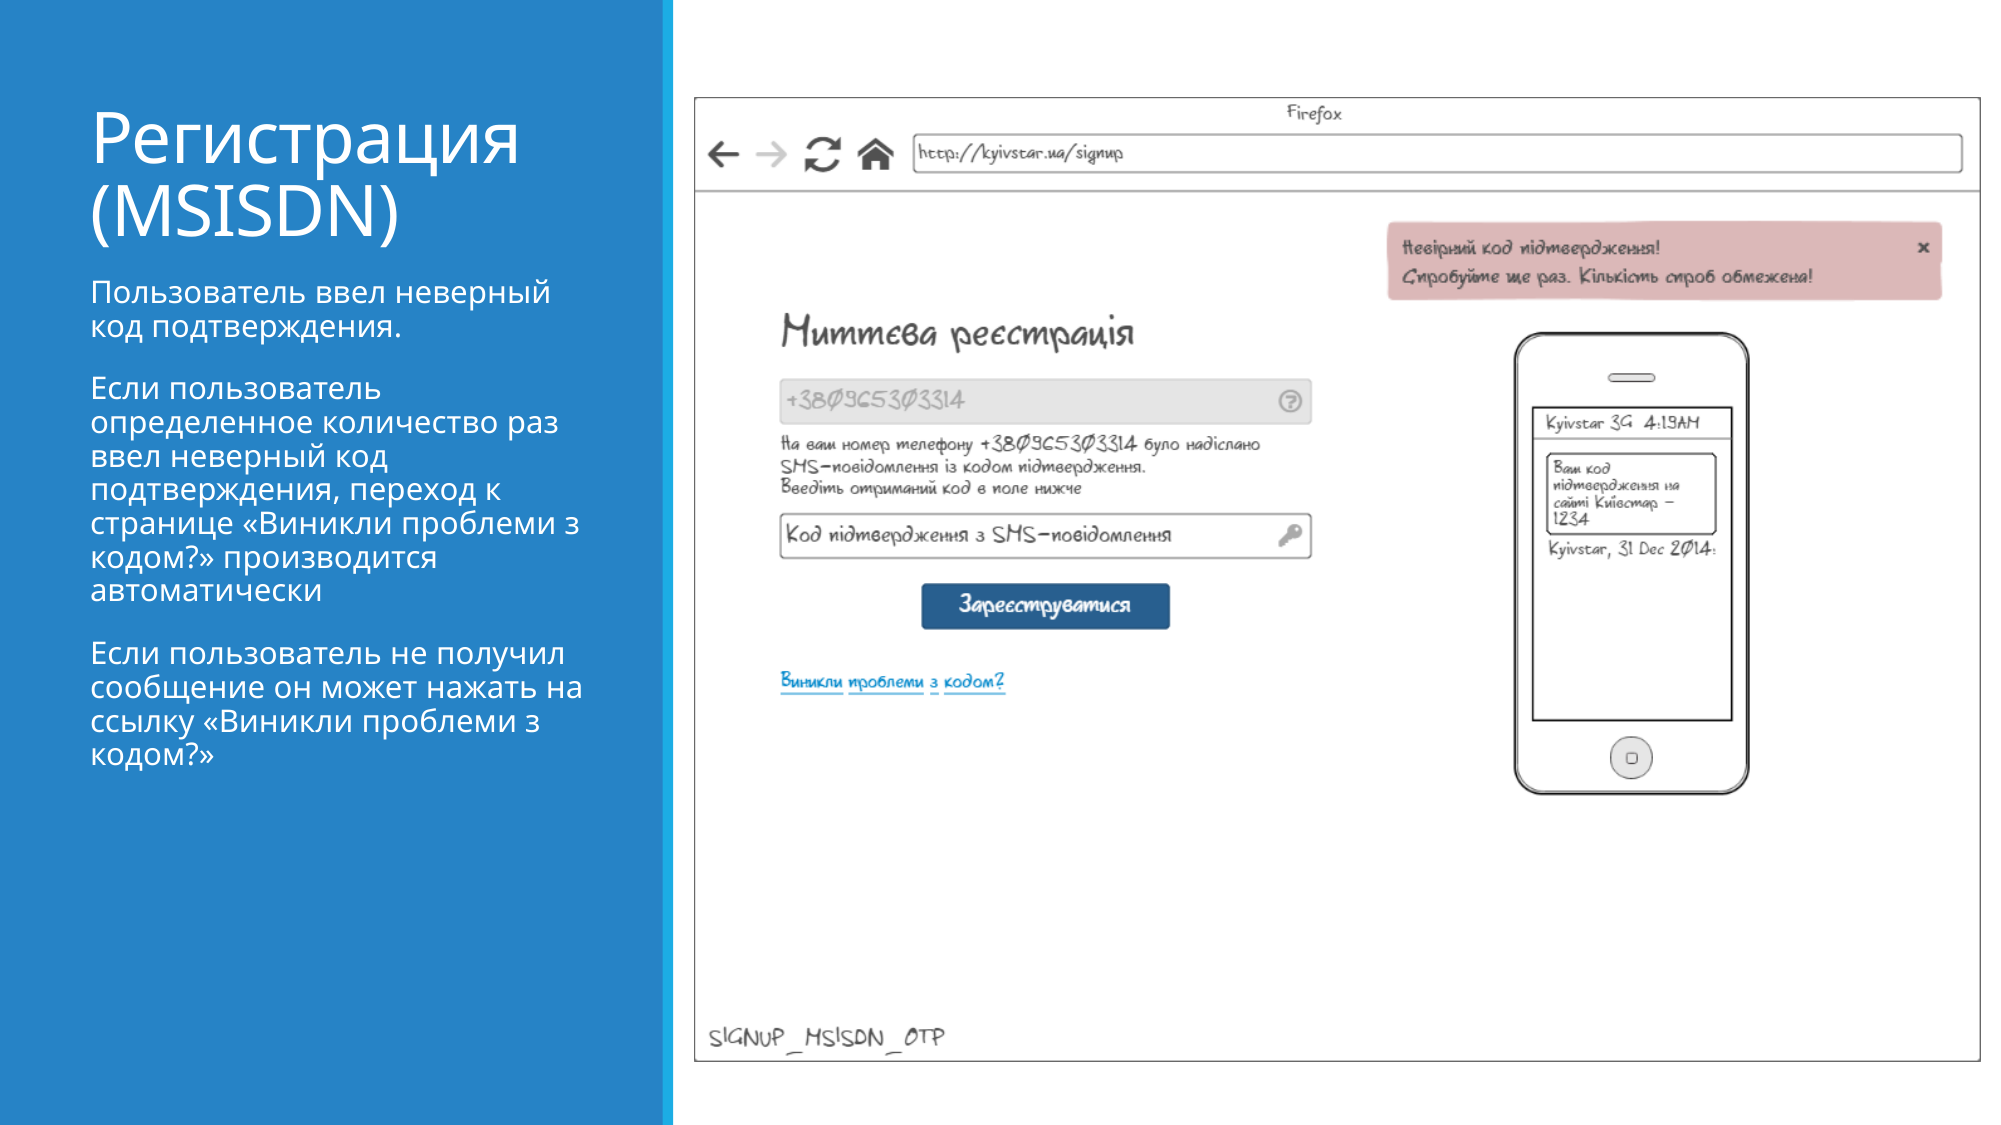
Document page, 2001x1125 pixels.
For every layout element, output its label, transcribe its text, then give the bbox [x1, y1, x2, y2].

picture [1383, 217, 1945, 302]
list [694, 96, 1981, 1062]
title Регистрация (MSISDN) [75, 97, 600, 259]
list Пользователь ввел неверный код подтверждения. Если пользователь определенное количество раз ввел неверный код подтверждения, переход к странице «Виникли проблеми з кодом?» производится автоматически Если пользователь не получил сообщение он может нажать на ссылку «Виникли проблеми з кодом?» [75, 268, 600, 1057]
